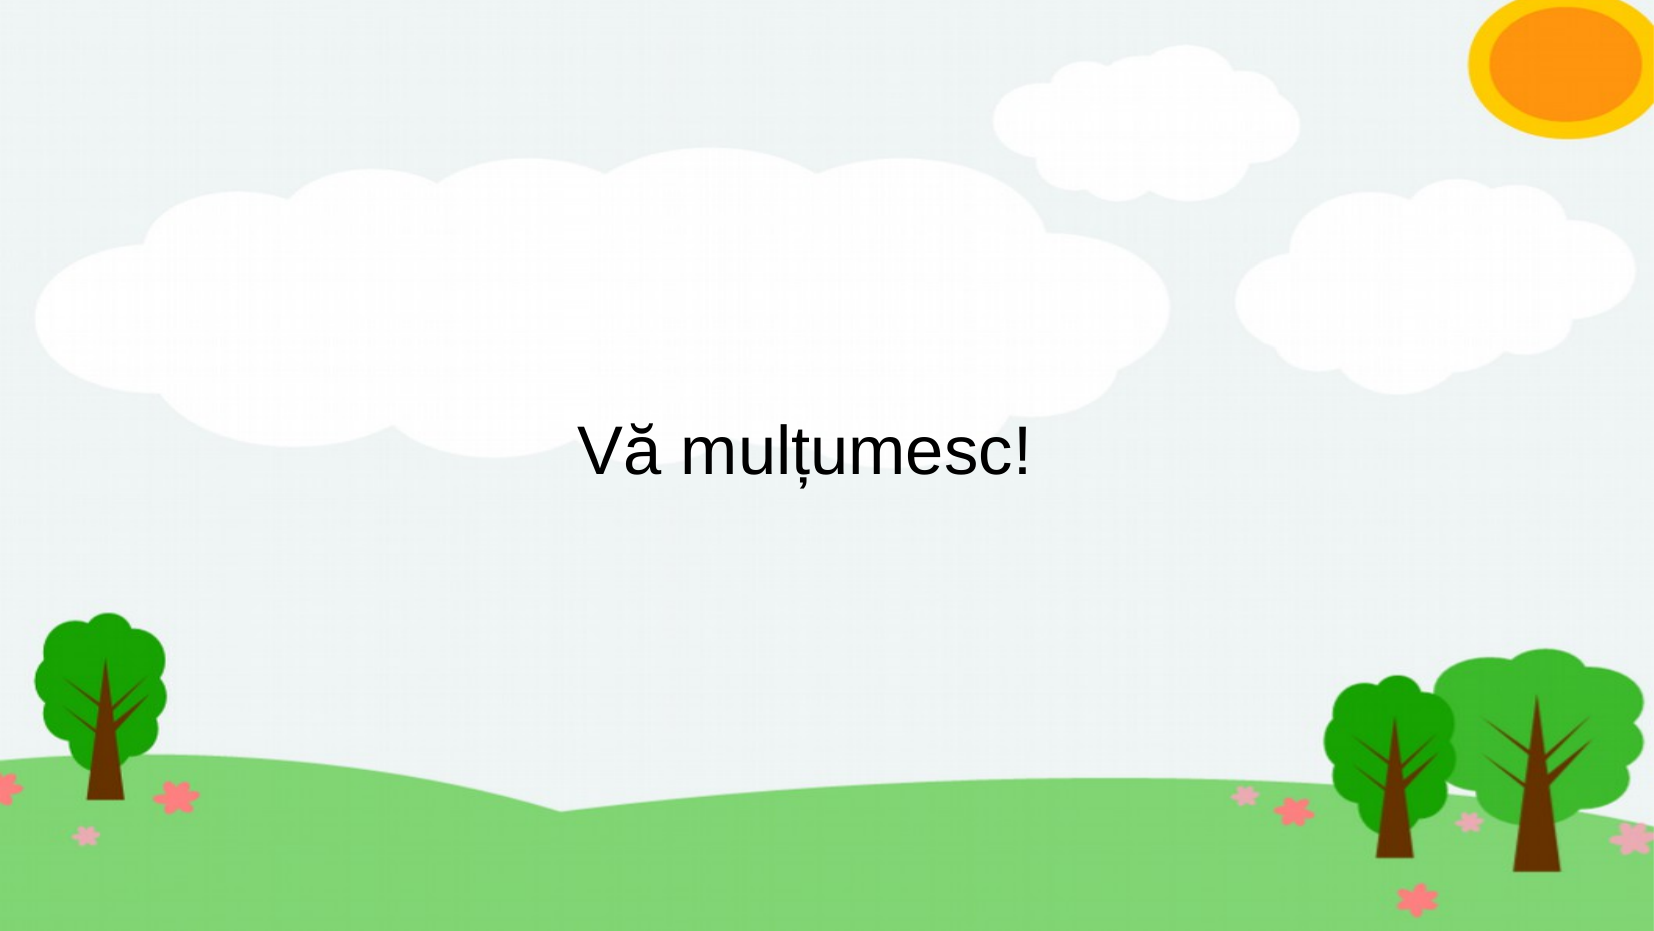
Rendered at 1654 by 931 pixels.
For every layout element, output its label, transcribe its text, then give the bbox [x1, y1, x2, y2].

title Vă mulțumesc! [72, 337, 1538, 558]
picture [0, 0, 1654, 931]
